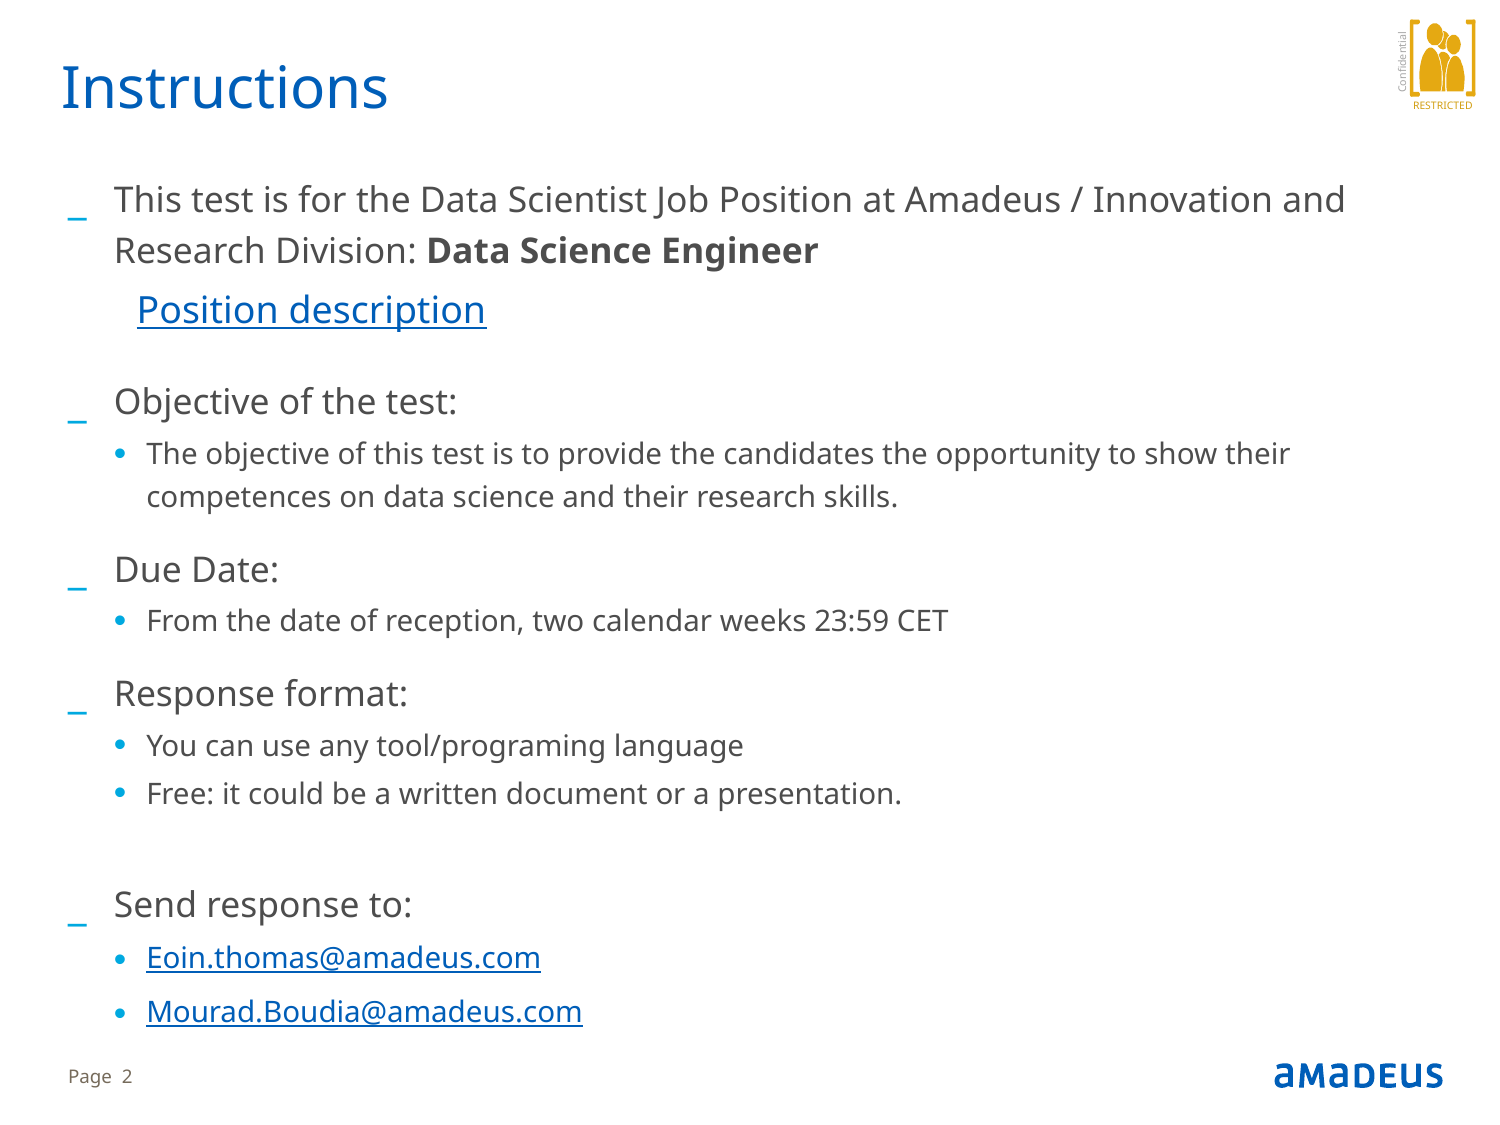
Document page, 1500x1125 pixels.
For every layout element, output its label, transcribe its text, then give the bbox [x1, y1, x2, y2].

text_box Position description [121, 278, 502, 390]
list This test is for the Data Scientist Job Position at Amadeus / Innovation and Research Division: Data Science Engineer Objective of the test: The objective of this test is to provide the candidates the opportunity to show their competences on data science and their research skills. Due Date: From the date of reception, two calendar weeks 23:59 CET Response format: You can use any tool/programing language Free: it could be a written document or a presentation. Send response to: Eoin.thomas@amadeus.com Mourad.Boudia@amadeus.com [52, 160, 1424, 1047]
title Instructions [52, 42, 1364, 144]
